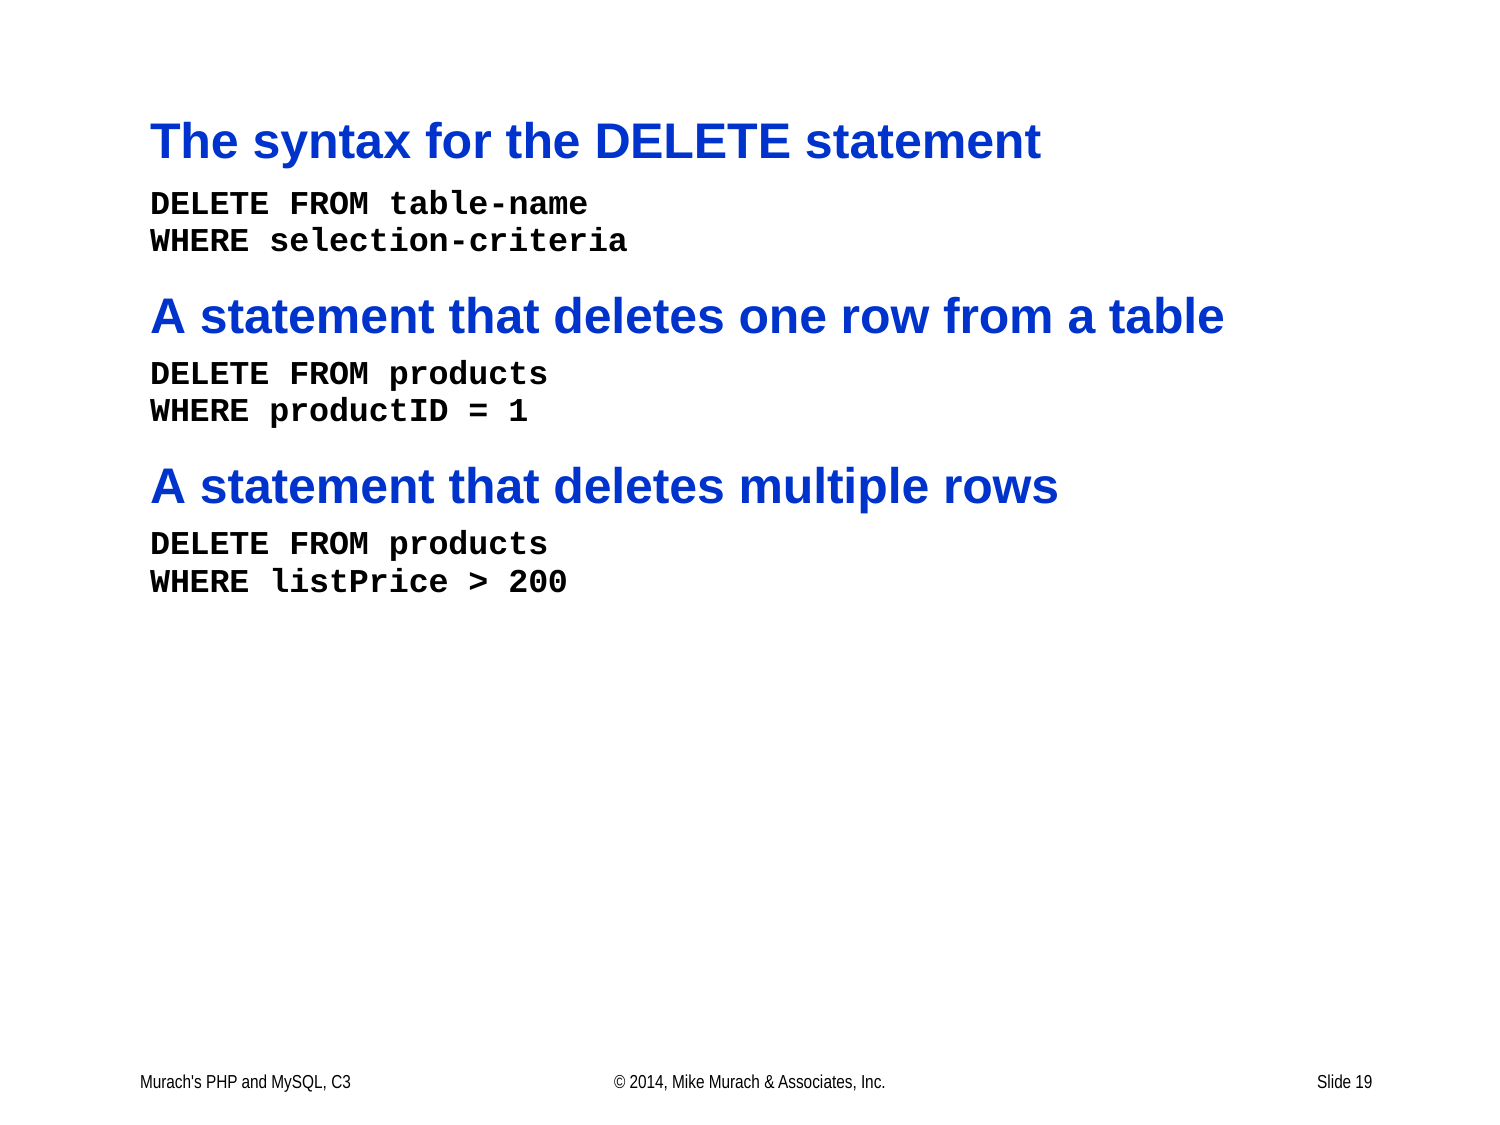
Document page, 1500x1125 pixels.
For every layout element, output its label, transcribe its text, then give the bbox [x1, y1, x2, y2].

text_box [149, 186, 1346, 674]
slide_number Murach's PHP and MySQL, C3 [125, 1025, 450, 1100]
slide_number Slide 19 [1074, 1025, 1388, 1100]
footer © 2014, Mike Murach & Associates, Inc. [474, 1025, 1025, 1100]
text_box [149, 112, 1128, 183]
